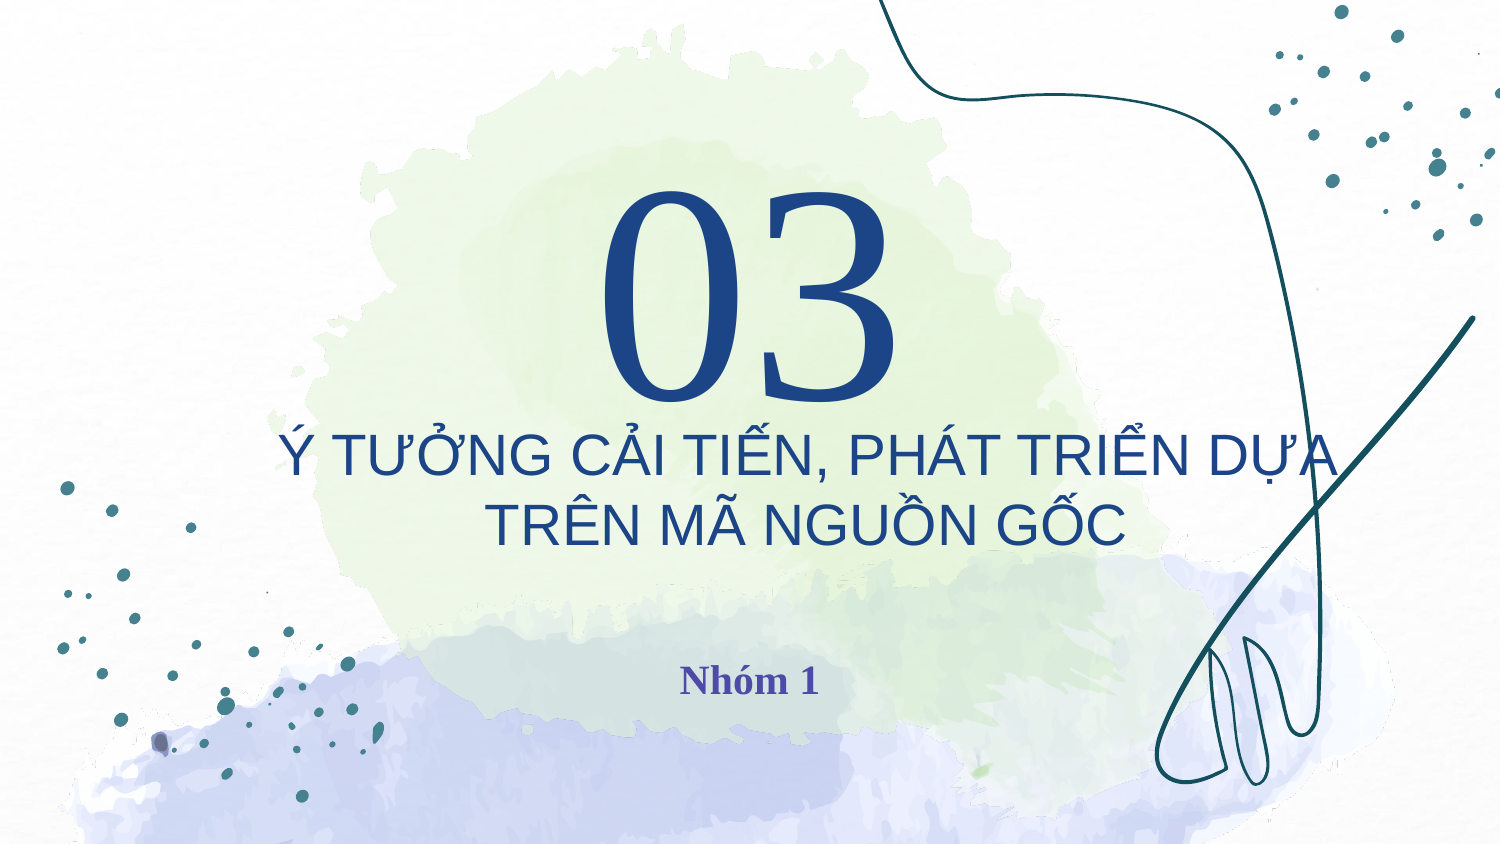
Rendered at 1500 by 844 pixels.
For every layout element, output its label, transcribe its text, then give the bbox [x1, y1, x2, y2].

picture [1159, 653, 1224, 780]
title 03 [434, 127, 1066, 421]
subtitle Nhóm 1 [434, 607, 1066, 749]
title Ý TƯỞNG CẢI TIẾN, PHÁT TRIỂN DỰA TRÊN MÃ NGUỒN GỐC [240, 421, 1373, 552]
picture [1211, 552, 1318, 783]
picture [0, 0, 1500, 844]
